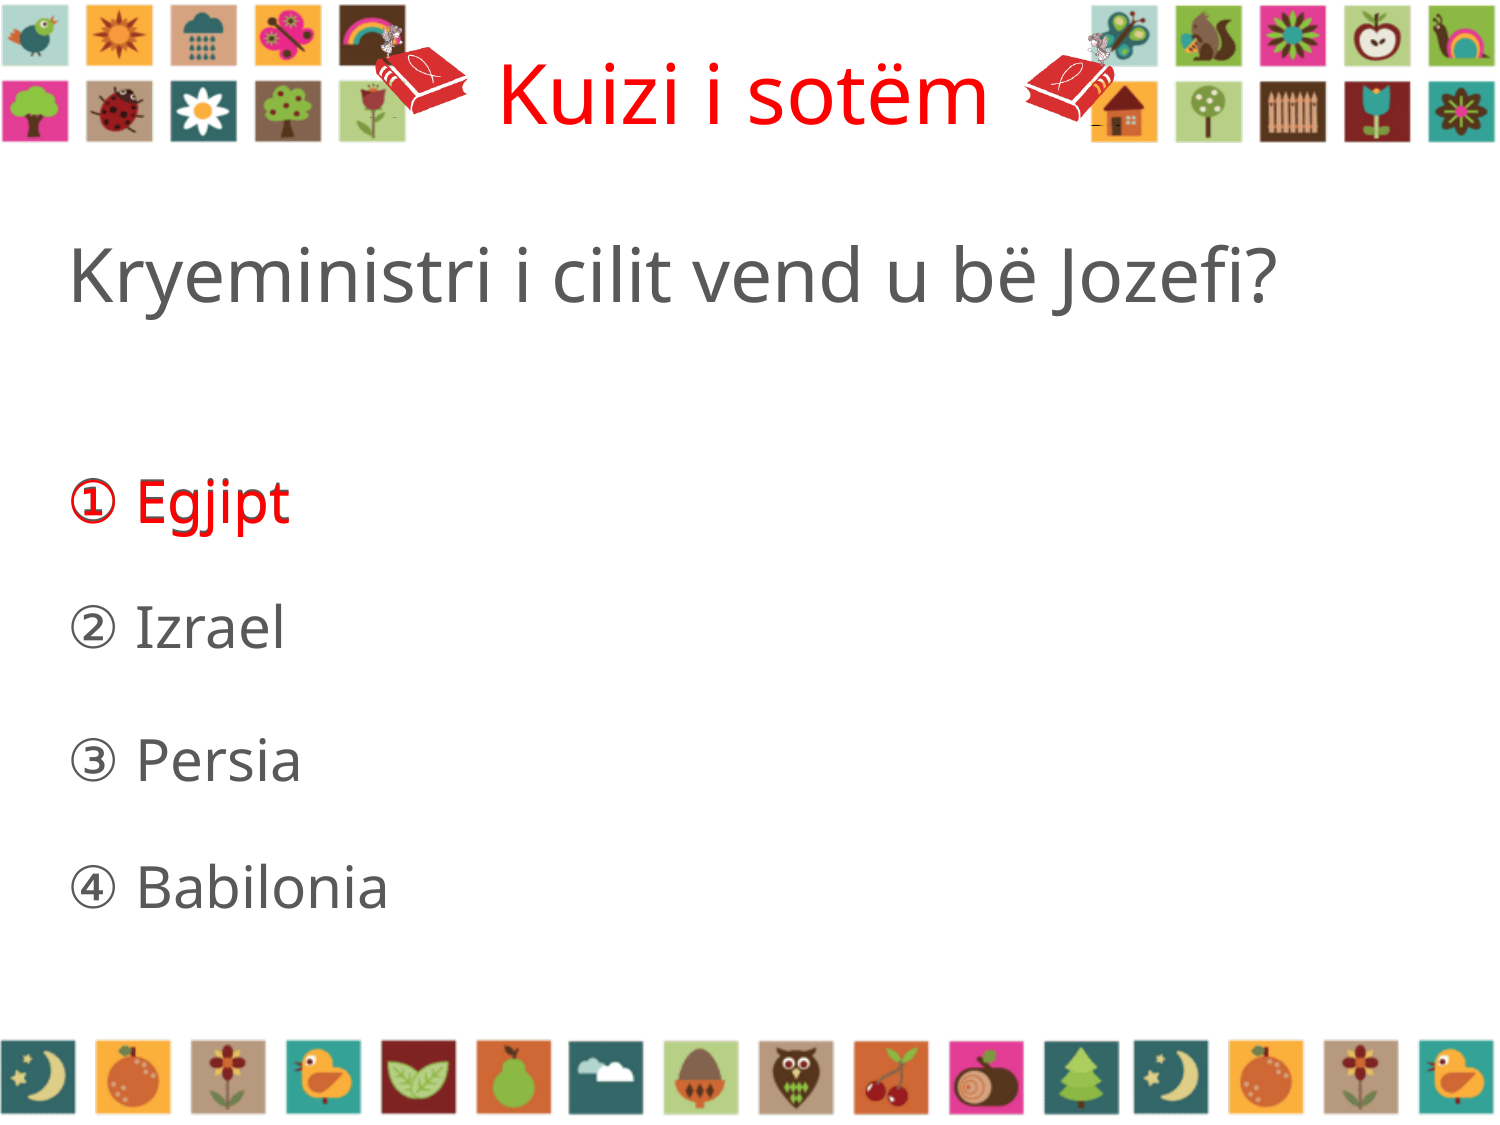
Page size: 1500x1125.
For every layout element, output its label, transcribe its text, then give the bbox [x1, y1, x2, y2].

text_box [0, 1028, 1500, 1118]
text_box ④ Babilonia [53, 842, 1483, 928]
text_box ② Izrael [53, 582, 1436, 668]
text_box ③ Persia [53, 716, 1483, 801]
picture [0, 3, 501, 150]
text_box Kuizi i sotëm [424, 33, 1077, 149]
text_box ① Egjipt [53, 457, 1483, 543]
picture [993, 3, 1500, 150]
text_box Kryeministri i cilit vend u bë Jozefi? [53, 219, 1436, 325]
